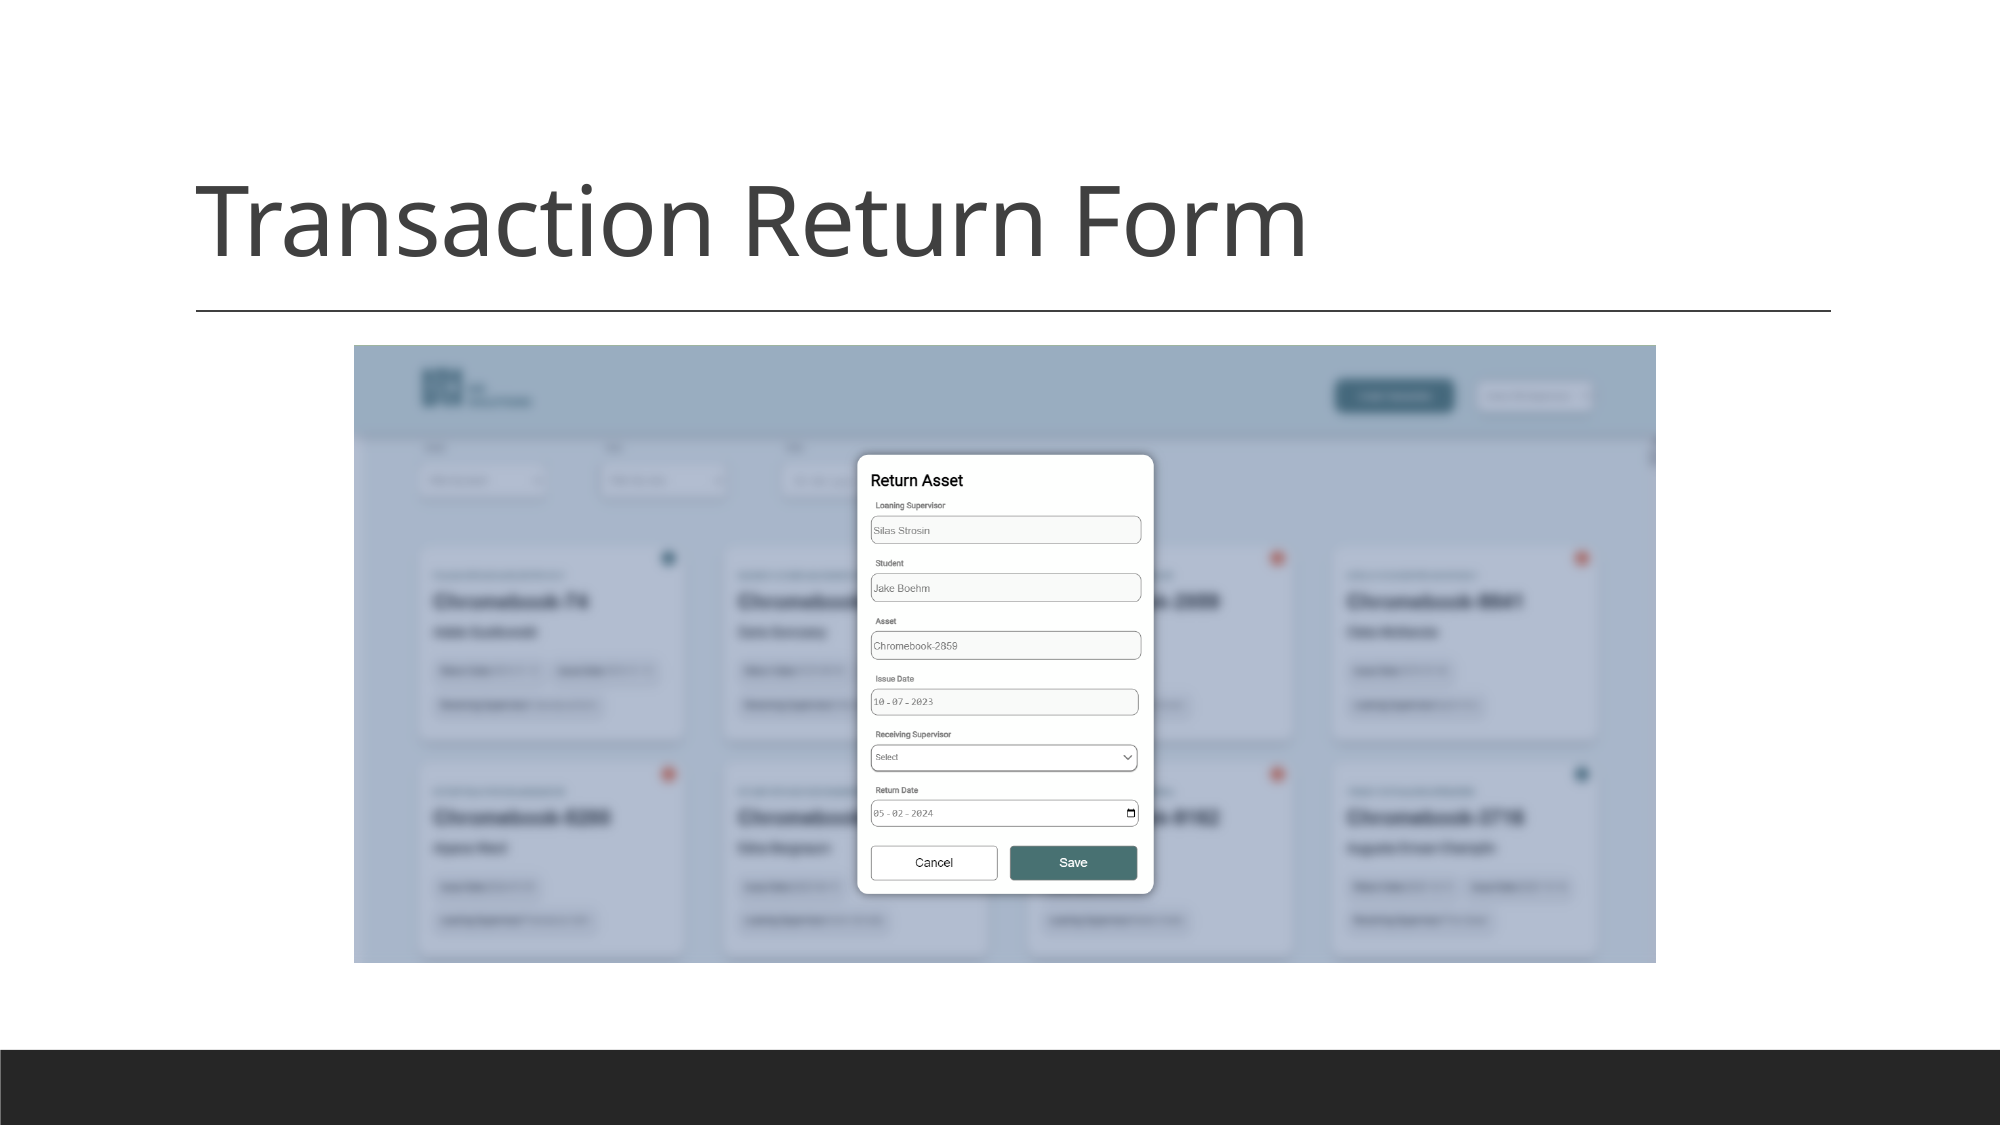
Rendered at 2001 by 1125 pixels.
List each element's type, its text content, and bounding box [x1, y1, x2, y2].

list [353, 345, 1657, 964]
title Transaction Return Form [180, 47, 1830, 285]
